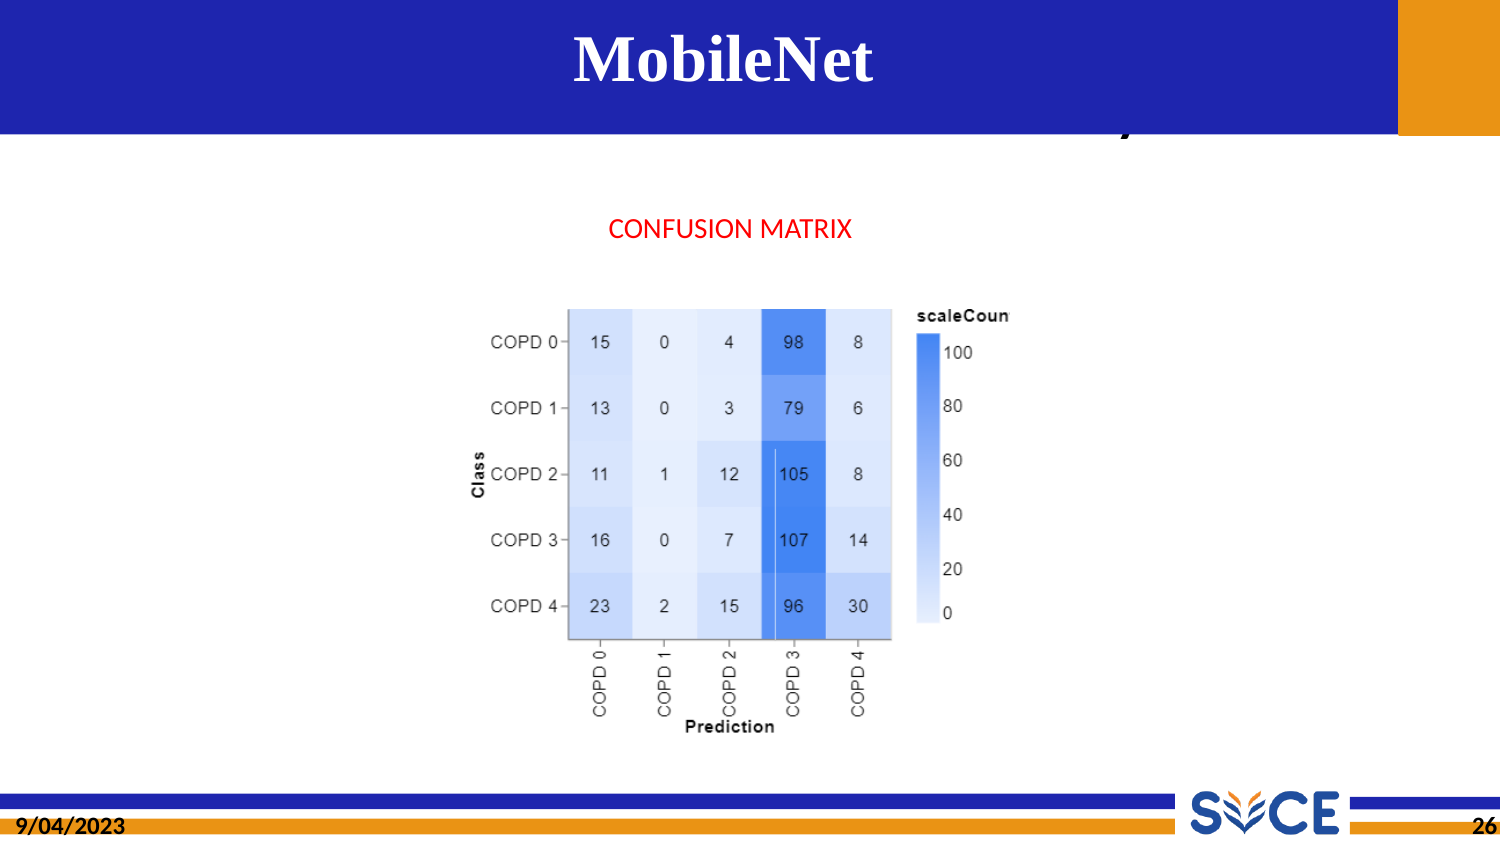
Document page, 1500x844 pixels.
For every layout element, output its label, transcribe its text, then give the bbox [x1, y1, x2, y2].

picture [468, 309, 1010, 736]
slide_number 26 [1162, 801, 1500, 844]
title MobileNet [48, 1, 1399, 110]
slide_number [0, 801, 152, 844]
picture [1187, 784, 1343, 801]
list CONFUSION MATRIX [528, 184, 897, 254]
